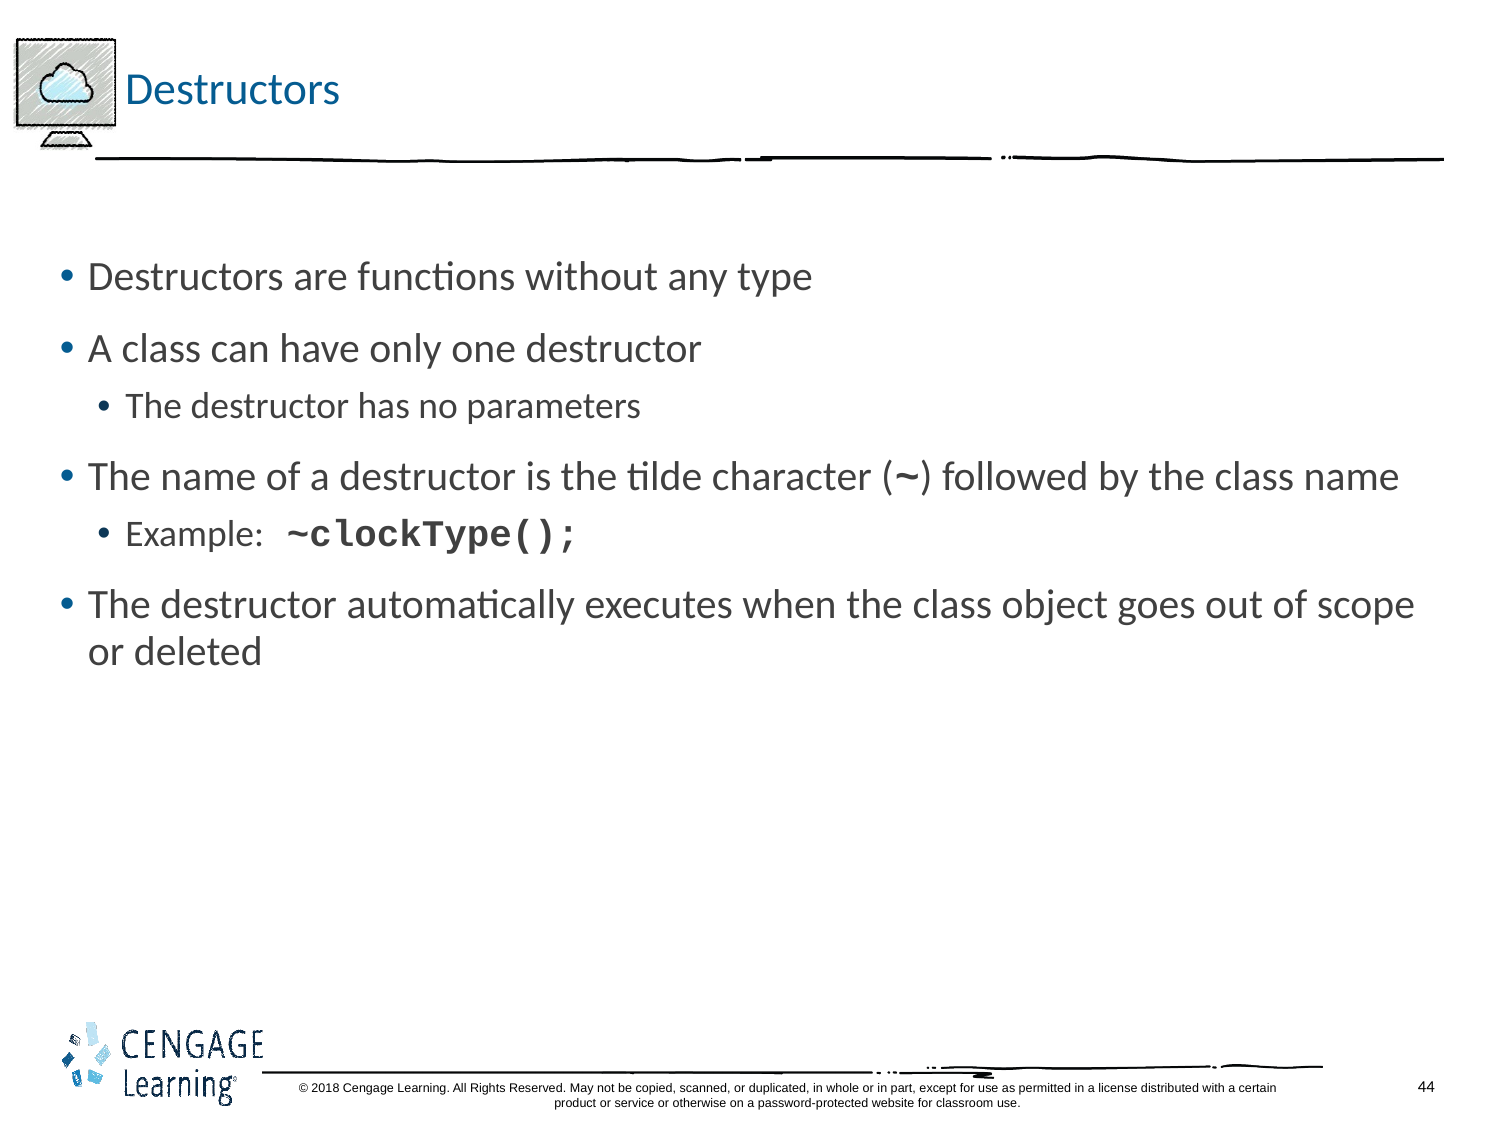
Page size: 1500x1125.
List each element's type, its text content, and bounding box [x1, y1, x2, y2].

picture [13, 36, 117, 151]
picture [95, 155, 1444, 163]
title Destructors [125, 66, 1442, 116]
picture [62, 1022, 1323, 1106]
list Destructors are functions without any type A class can have only one destructor The destructor has no parameters The name of a destructor is the tilde character (~) followed by the class name Example: ~clockType(); The destructor automatically executes when the class object goes out of scope or deleted [59, 252, 1441, 680]
